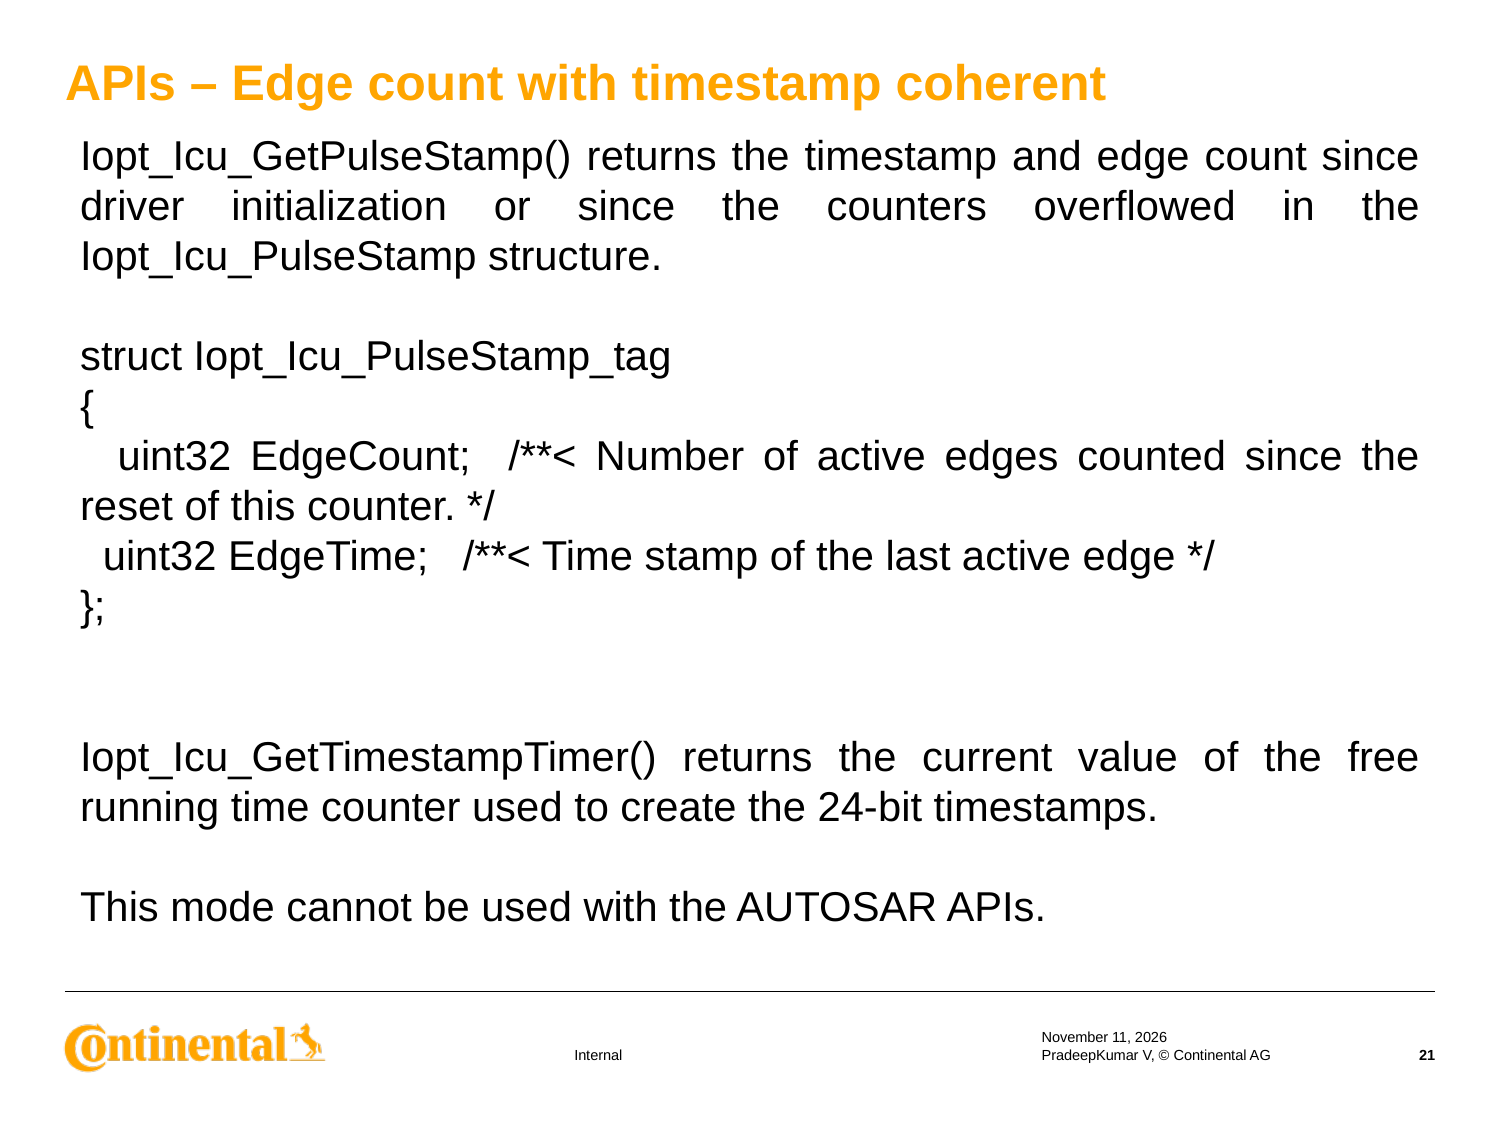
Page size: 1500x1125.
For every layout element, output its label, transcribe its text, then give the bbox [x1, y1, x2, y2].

text_box Iopt_Icu_GetPulseStamp() returns the timestamp and edge count since driver initialization or since the counters overflowed in the Iopt_Icu_PulseStamp structure. struct Iopt_Icu_PulseStamp_tag { uint32 EdgeCount; /**< Number of active edges counted since the reset of this counter. */ uint32 EdgeTime; /**< Time stamp of the last active edge */ }; Iopt_Icu_GetTimestampTimer() returns the current value of the free running time counter used to create the 24-bit timestamps. This mode cannot be used with the AUTOSAR APIs. [64, 121, 1436, 987]
footer PradeepKumar V, © Continental AG [1041, 1045, 1371, 1071]
slide_number 21 [1376, 1045, 1436, 1071]
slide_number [1041, 1021, 1371, 1045]
text_box APIs – Edge count with timestamp coherent [64, 50, 1459, 111]
